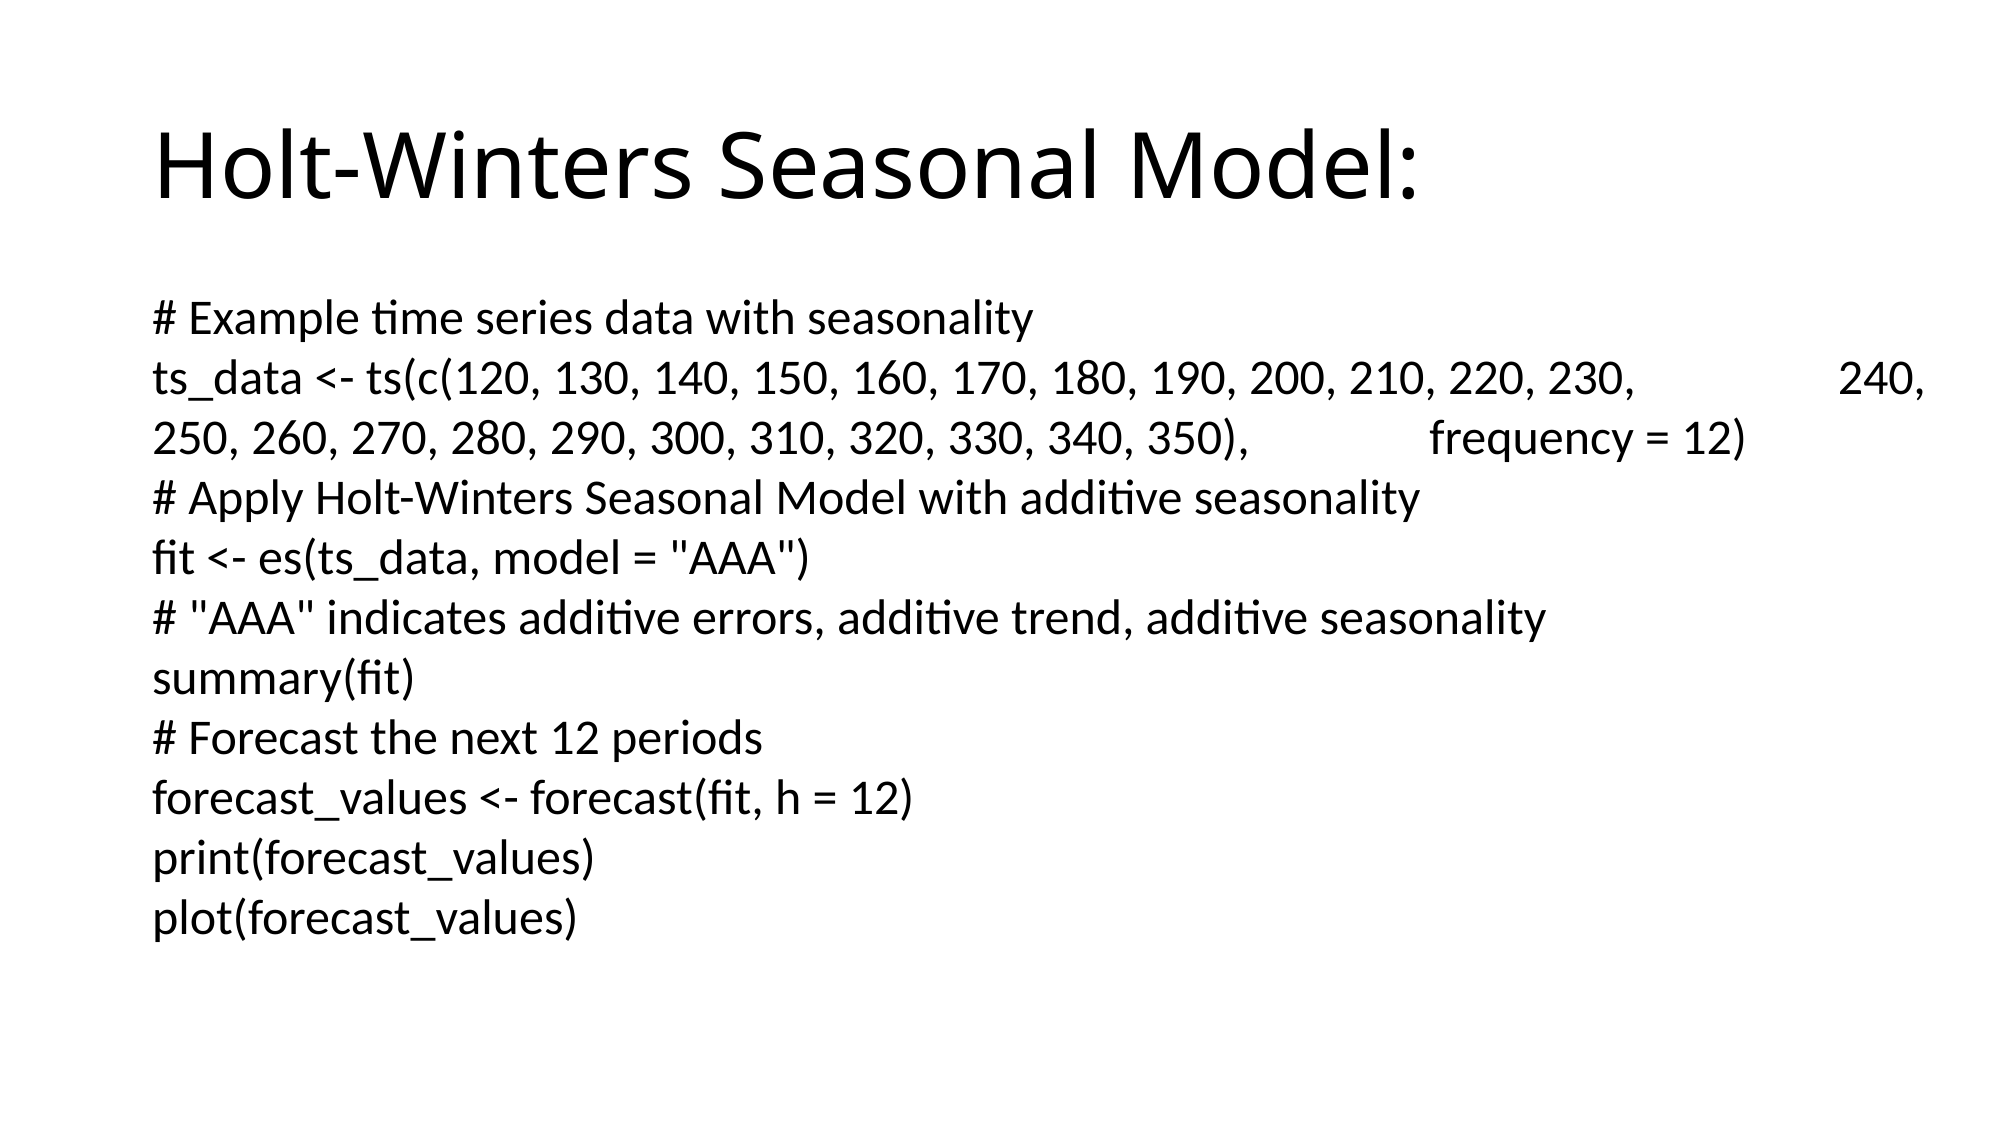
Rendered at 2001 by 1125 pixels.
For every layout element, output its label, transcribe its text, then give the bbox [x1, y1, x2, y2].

text_box # Example time series data with seasonality ts_data <- ts(c(120, 130, 140, 150, 160, 170, 180, 190, 200, 210, 220, 230, 240, 250, 260, 270, 280, 290, 300, 310, 320, 330, 340, 350), frequency = 12) # Apply Holt-Winters Seasonal Model with additive seasonality fit <- es(ts_data, model = "AAA") # "AAA" indicates additive errors, additive trend, additive seasonality summary(fit) # Forecast the next 12 periods forecast_values <- forecast(fit, h = 12) print(forecast_values) plot(forecast_values) [137, 277, 1972, 952]
title Holt-Winters Seasonal Model: [137, 59, 1863, 277]
